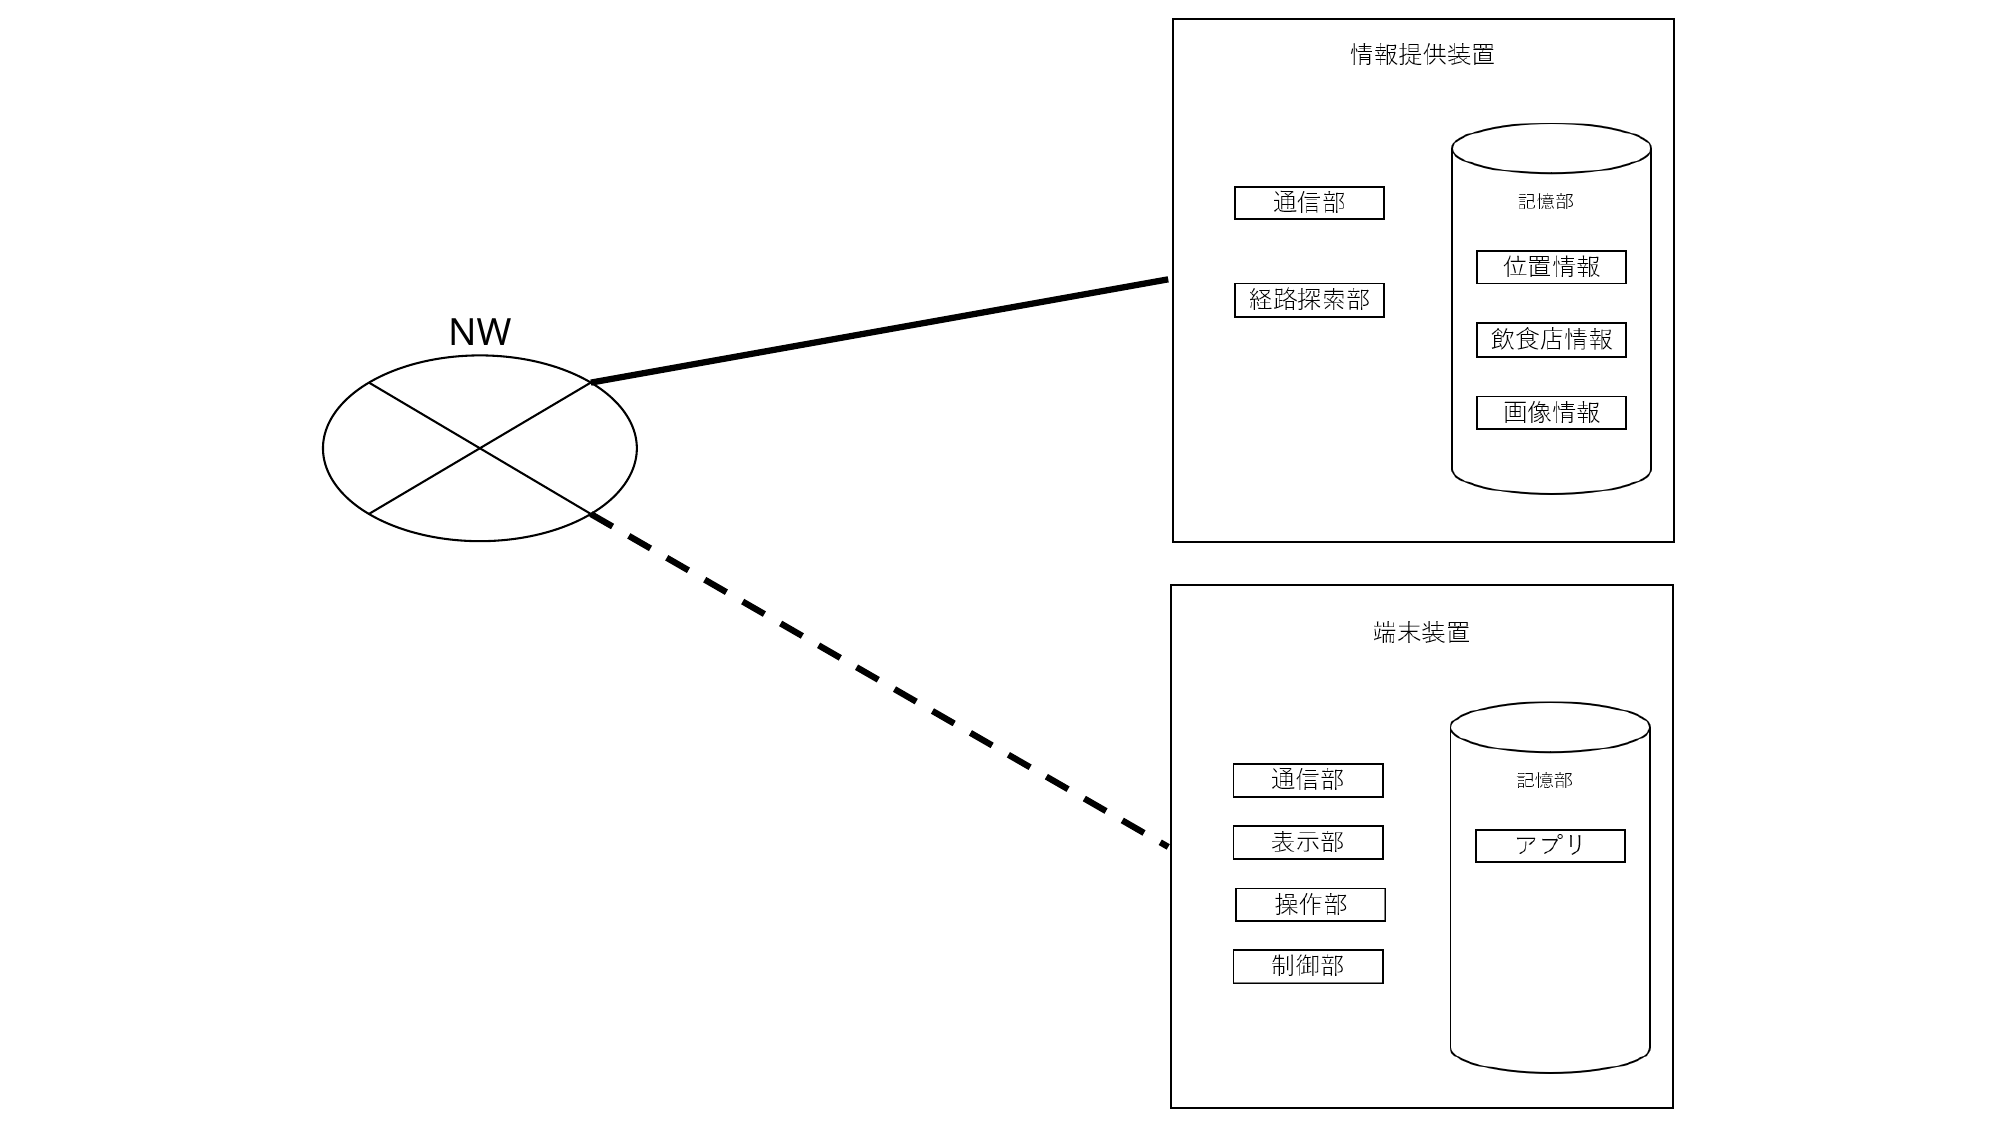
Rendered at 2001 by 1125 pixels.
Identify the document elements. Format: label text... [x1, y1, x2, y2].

text_box [321, 358, 638, 543]
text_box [590, 513, 1169, 847]
picture [1168, 11, 1677, 547]
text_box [590, 279, 1169, 383]
picture [1168, 580, 1676, 1114]
text_box NW [433, 300, 527, 361]
